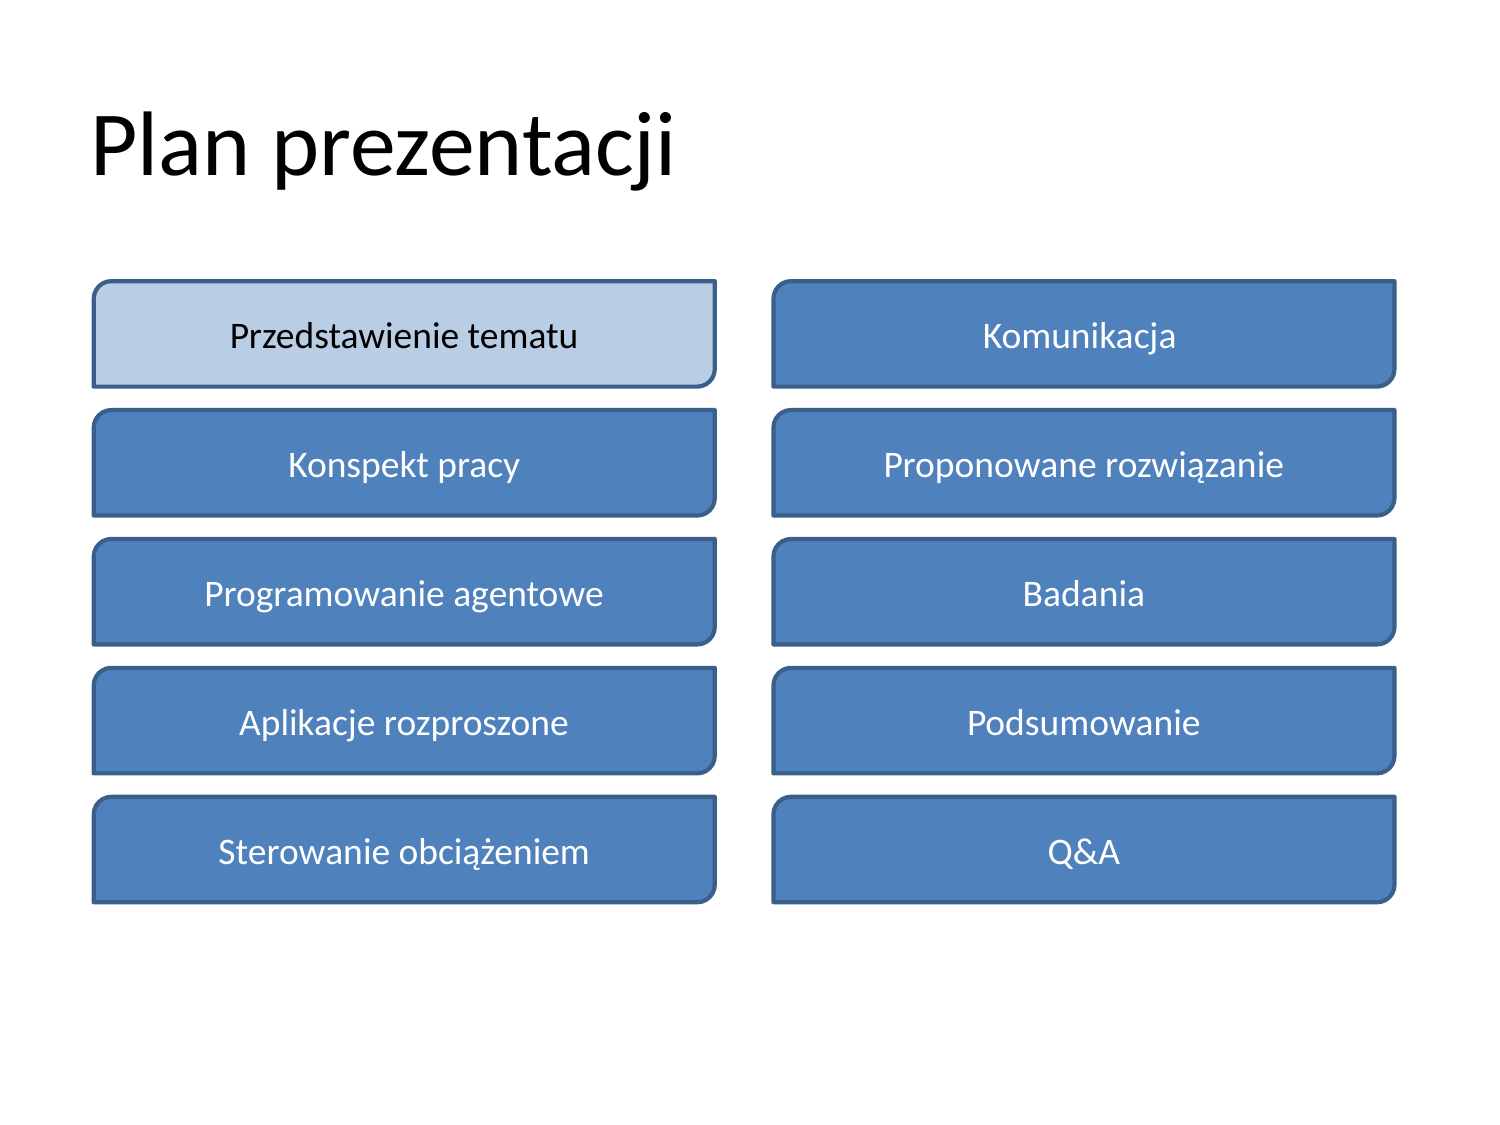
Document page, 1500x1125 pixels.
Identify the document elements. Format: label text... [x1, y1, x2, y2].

title Plan prezentacji [75, 45, 1425, 233]
text_box Przedstawienie tematu [91, 279, 717, 389]
text_box Komunikacja [771, 279, 1397, 389]
text_box Podsumowanie [771, 665, 1397, 776]
text_box Badania [771, 536, 1397, 647]
text_box Proponowane rozwiązanie [771, 407, 1397, 518]
text_box Programowanie agentowe [91, 536, 717, 647]
text_box Aplikacje rozproszone [91, 665, 717, 776]
text_box Q&A [771, 794, 1397, 905]
text_box Konspekt pracy [91, 407, 717, 518]
text_box Sterowanie obciążeniem [91, 794, 717, 905]
